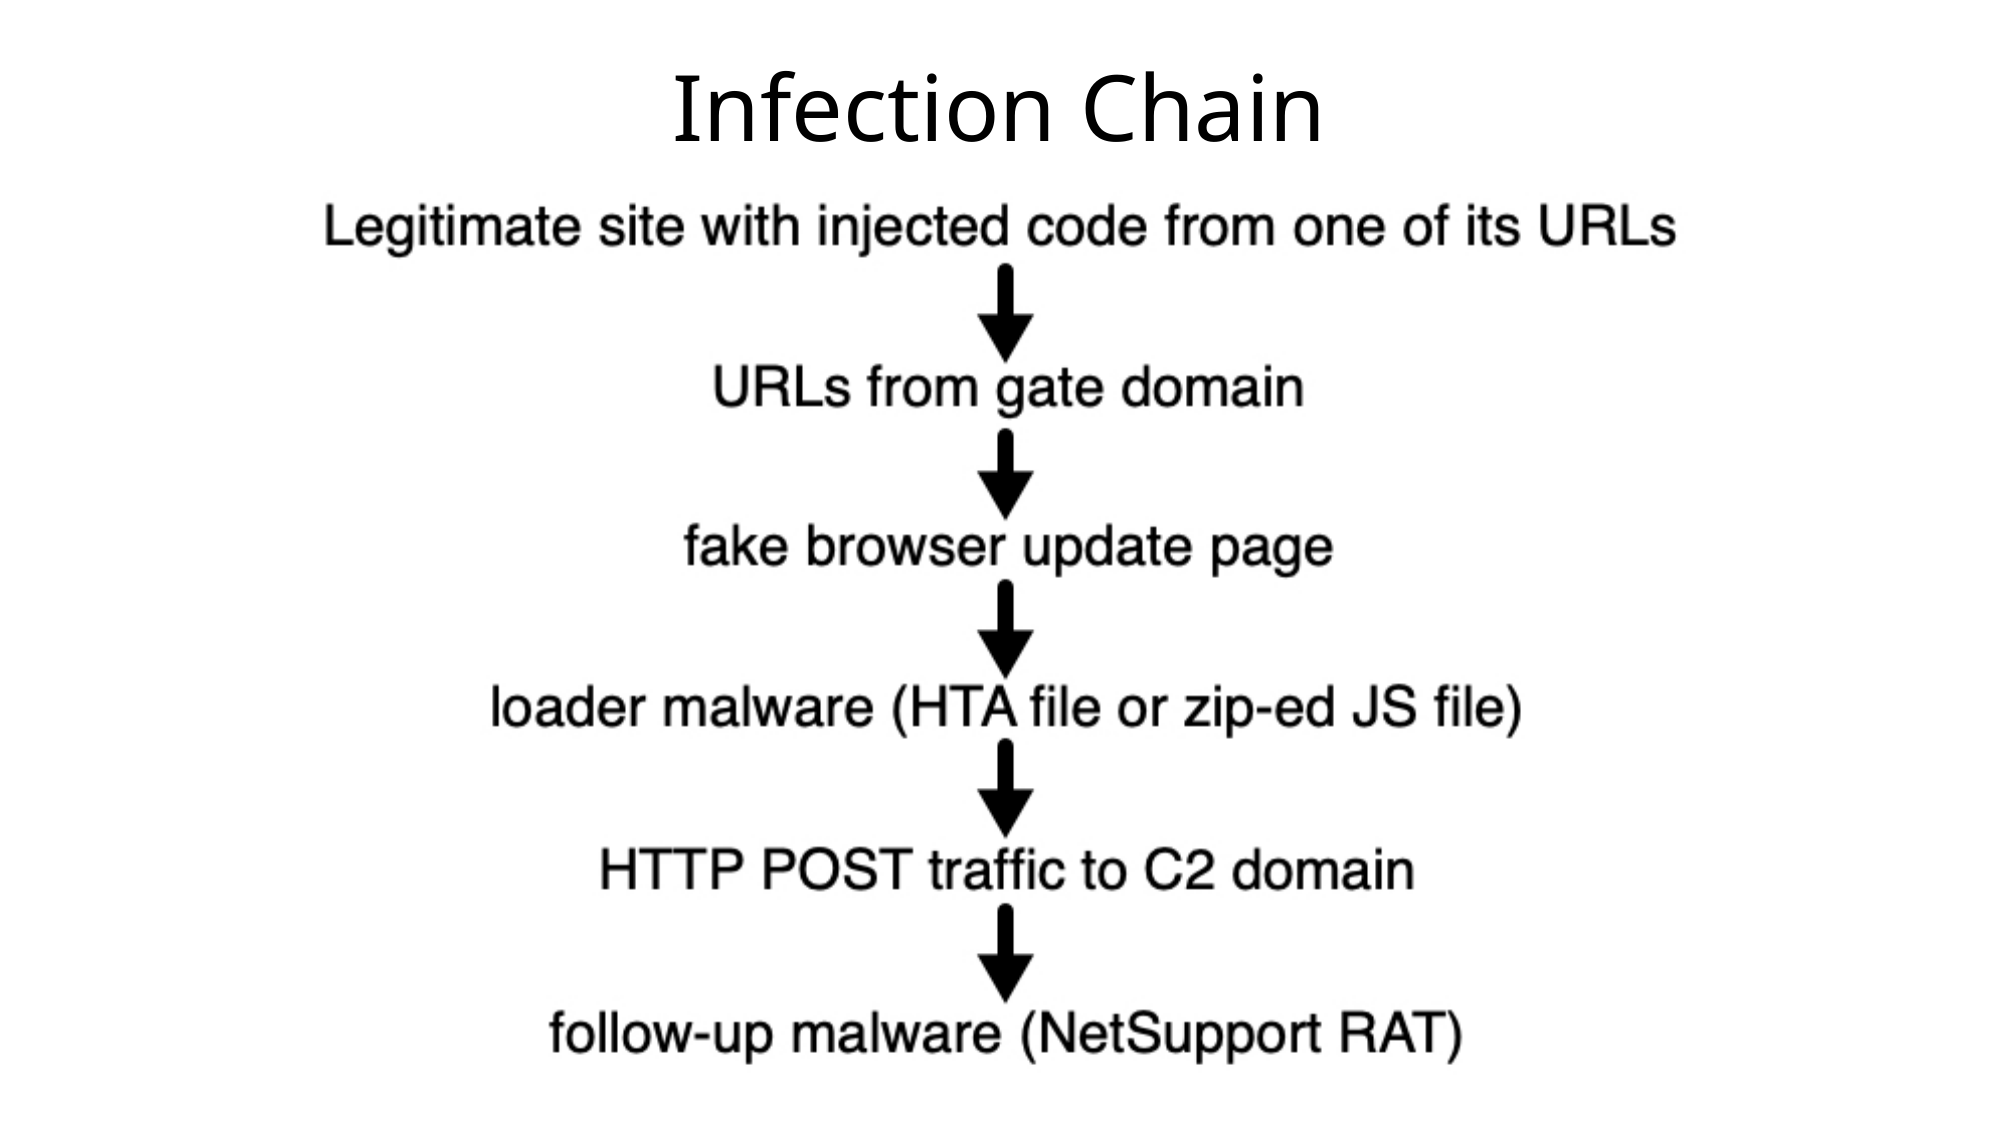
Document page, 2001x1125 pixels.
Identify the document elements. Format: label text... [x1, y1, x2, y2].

title Infection Chain [137, 3, 1863, 221]
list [272, 159, 1728, 1097]
